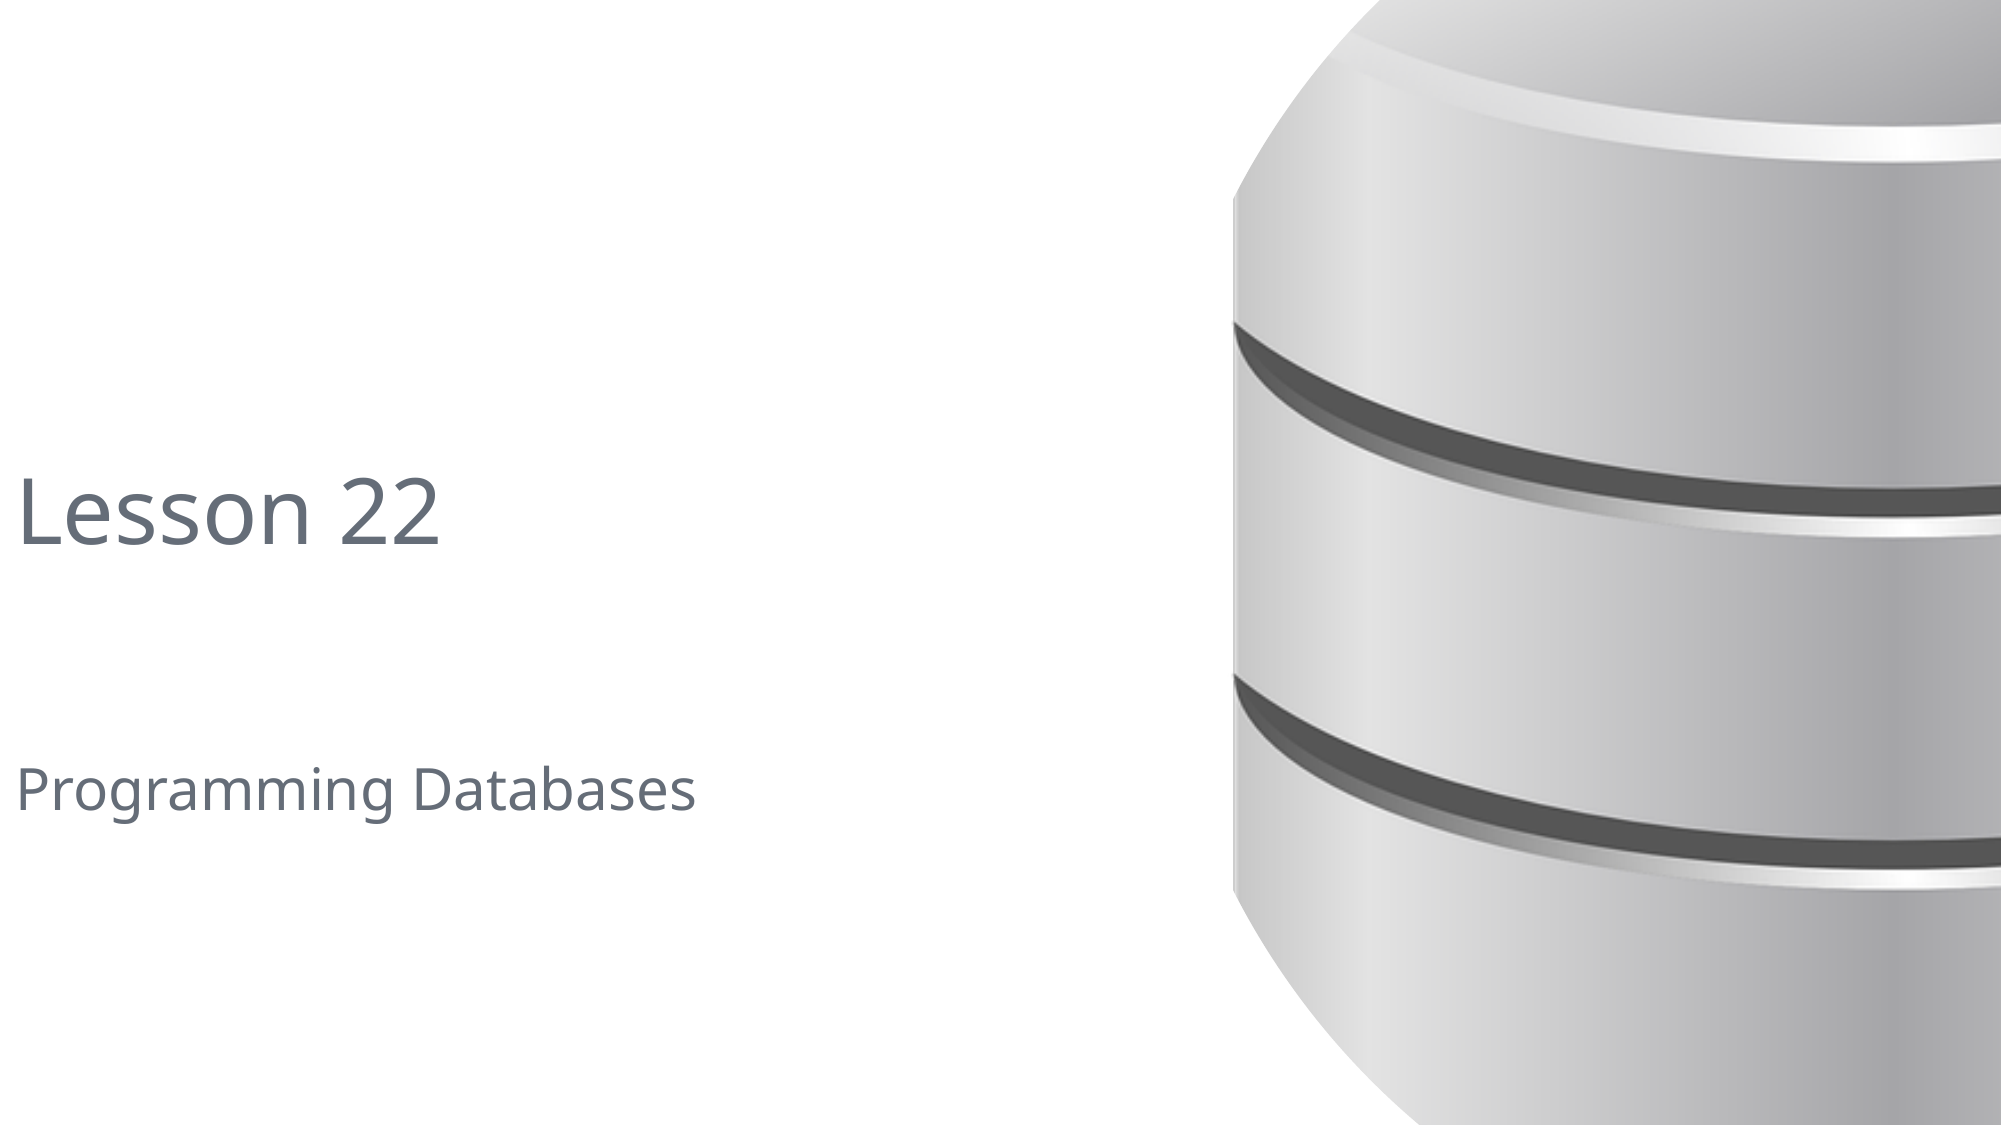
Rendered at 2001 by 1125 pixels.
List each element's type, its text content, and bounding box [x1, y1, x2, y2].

picture [1150, 0, 2001, 1125]
title Lesson 22 [0, 280, 1150, 749]
list Programming Databases [0, 752, 1150, 999]
